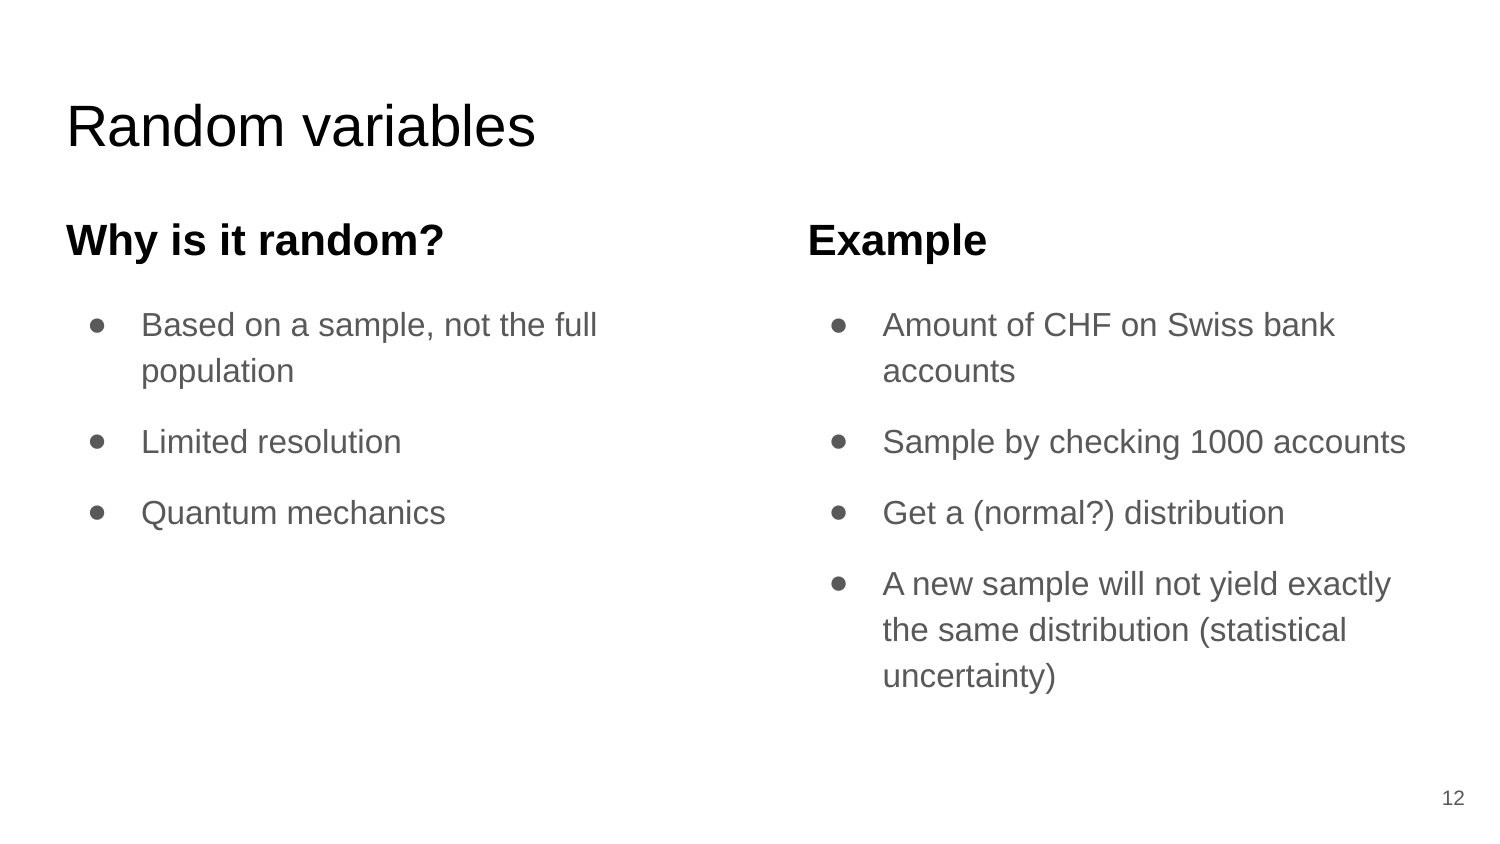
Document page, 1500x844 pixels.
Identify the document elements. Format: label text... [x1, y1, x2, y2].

slide_number ‹#› [1389, 764, 1480, 830]
title Random variables [51, 72, 1449, 167]
list Example Amount of CHF on Swiss bank accounts Sample by checking 1000 accounts Get a (normal?) distribution A new sample will not yield exactly the same distribution (statistical uncertainty) [792, 189, 1449, 750]
list Why is it random? Based on a sample, not the full population Limited resolution Quantum mechanics [51, 189, 708, 750]
